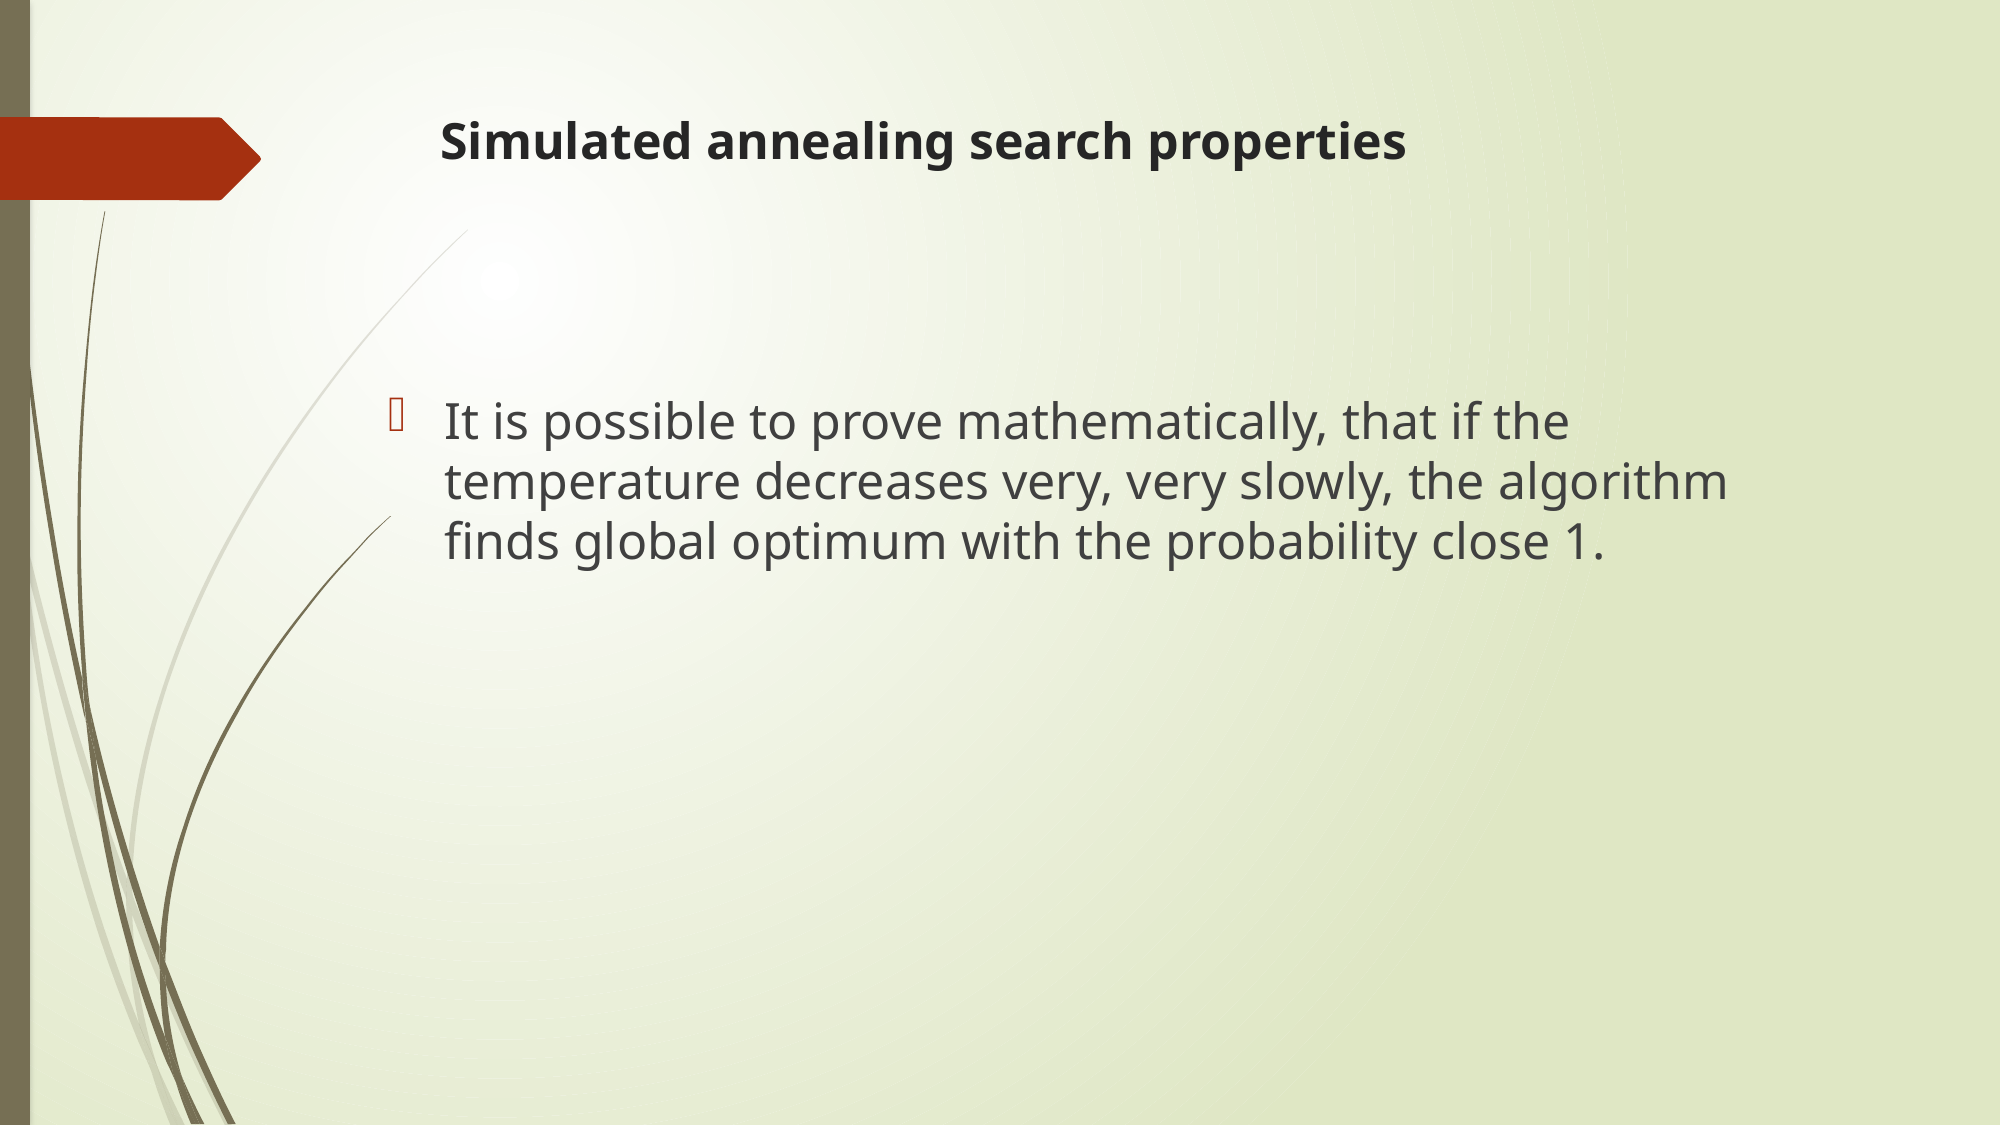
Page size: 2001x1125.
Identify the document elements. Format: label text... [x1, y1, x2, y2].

title Simulated annealing search properties [425, 102, 1888, 313]
list It is possible to prove mathematically, that if the temperature decreases very, very slowly, the algorithm finds global optimum with the probability close 1. [373, 382, 1836, 615]
